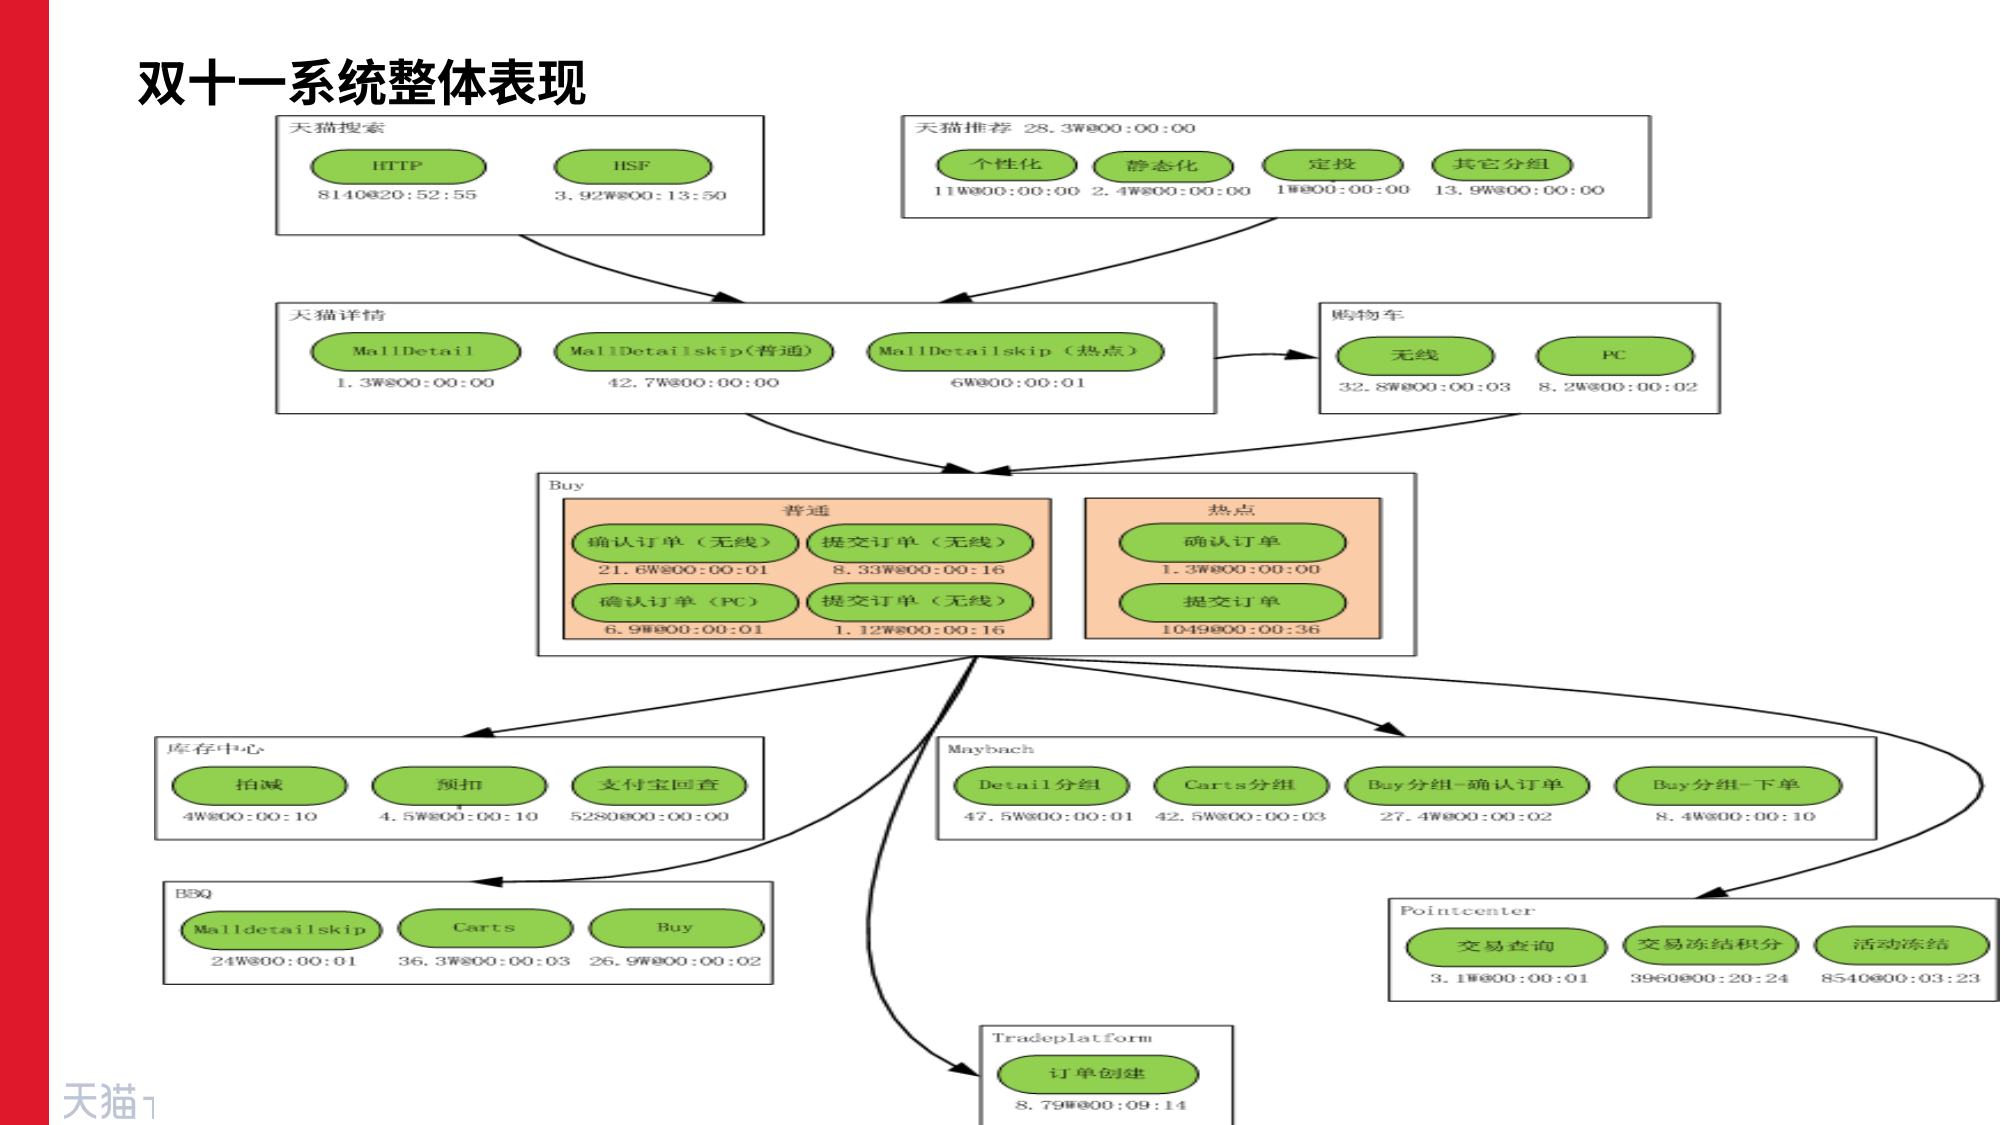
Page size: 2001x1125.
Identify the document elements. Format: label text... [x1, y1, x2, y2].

picture [154, 115, 2000, 1125]
title 双十一系统整体表现 [122, 18, 1934, 113]
